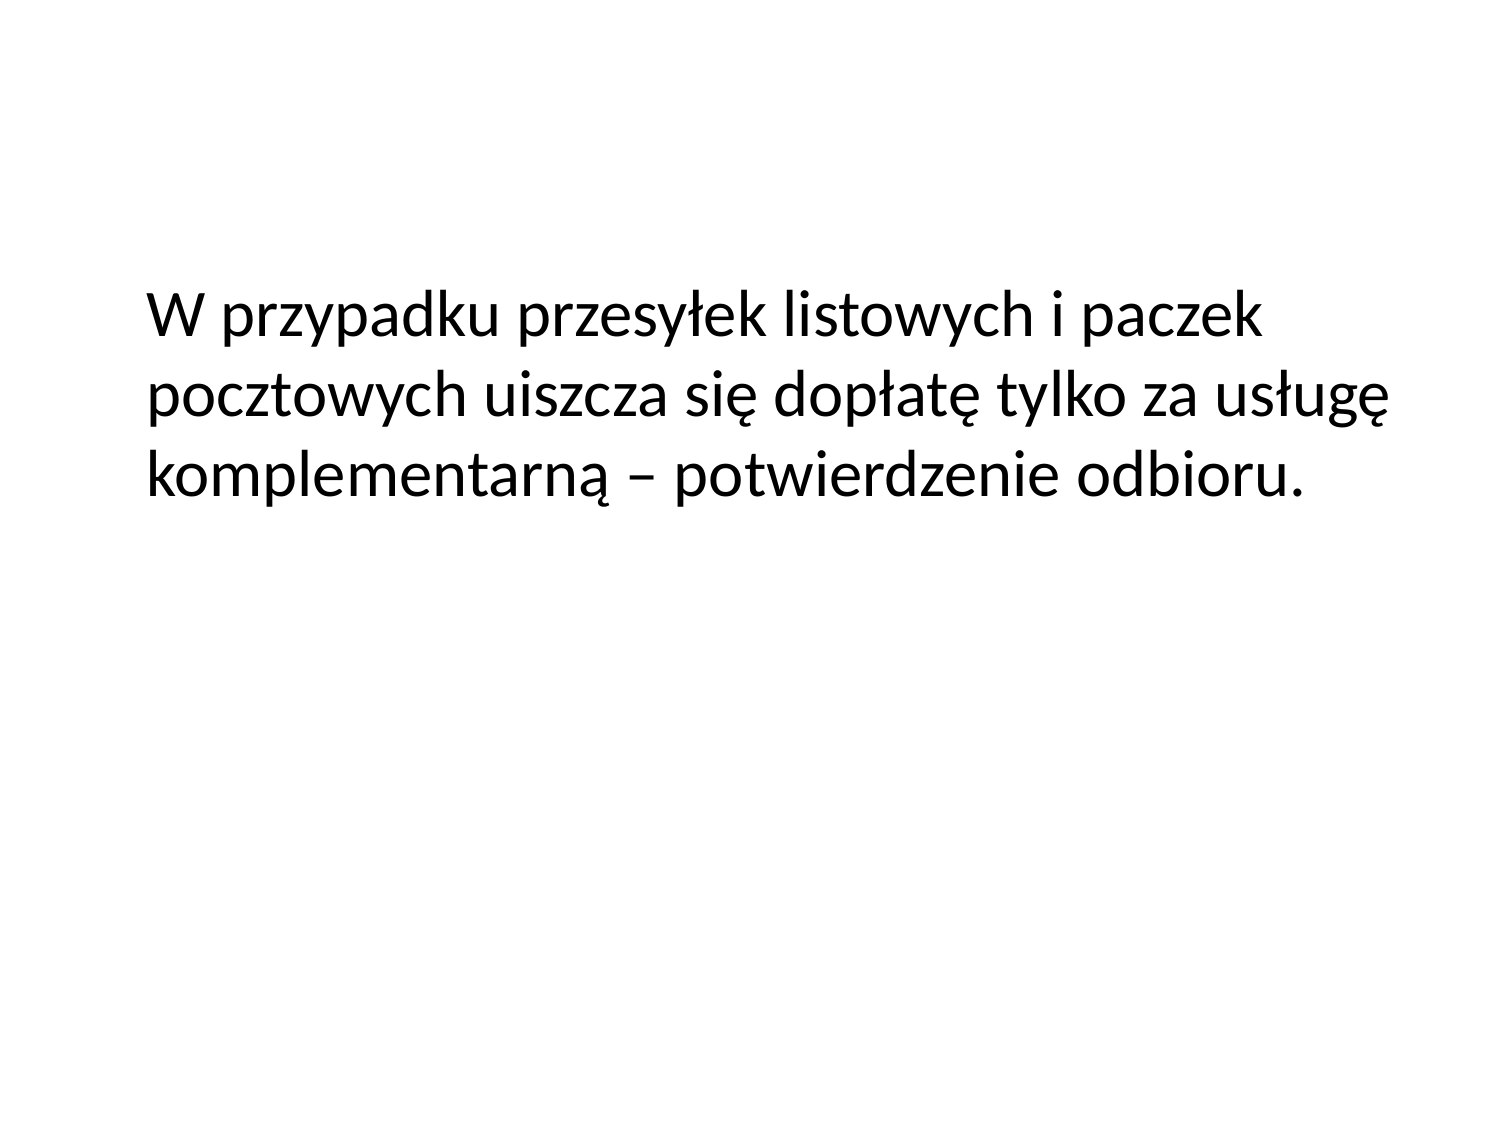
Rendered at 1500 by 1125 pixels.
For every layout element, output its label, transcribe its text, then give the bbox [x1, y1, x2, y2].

list W przypadku przesyłek listowych i paczek pocztowych uiszcza się dopłatę tylko za usługę komplementarną – potwierdzenie odbioru. [75, 262, 1425, 1005]
